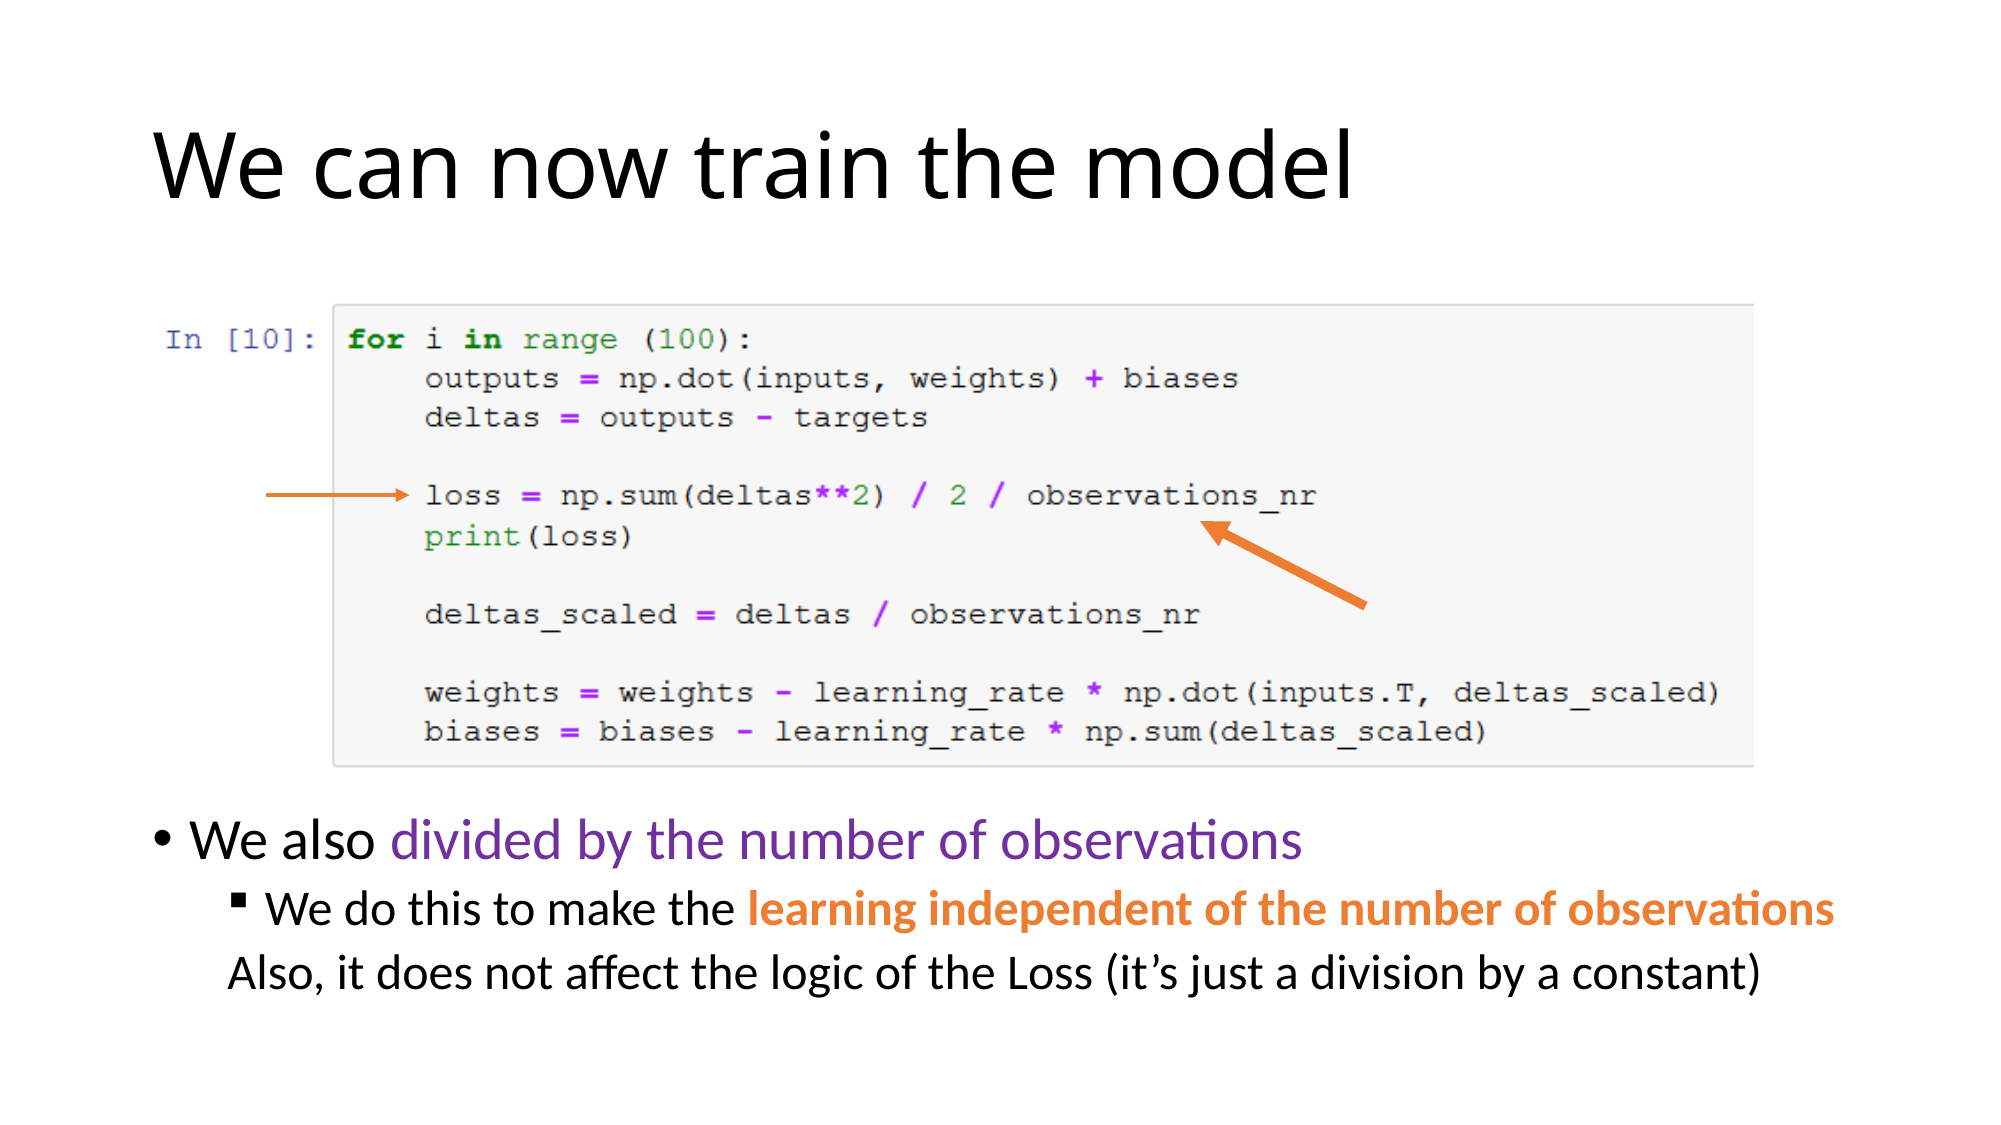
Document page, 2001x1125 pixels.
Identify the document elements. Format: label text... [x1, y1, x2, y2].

list We also divided by the number of observations We do this to make the learning independent of the number of observations Also, it does not affect the logic of the Loss (it’s just a division by a constant) [137, 801, 1863, 1125]
picture [159, 299, 1754, 780]
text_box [1199, 521, 1366, 607]
title We can now train the model [137, 59, 1863, 278]
